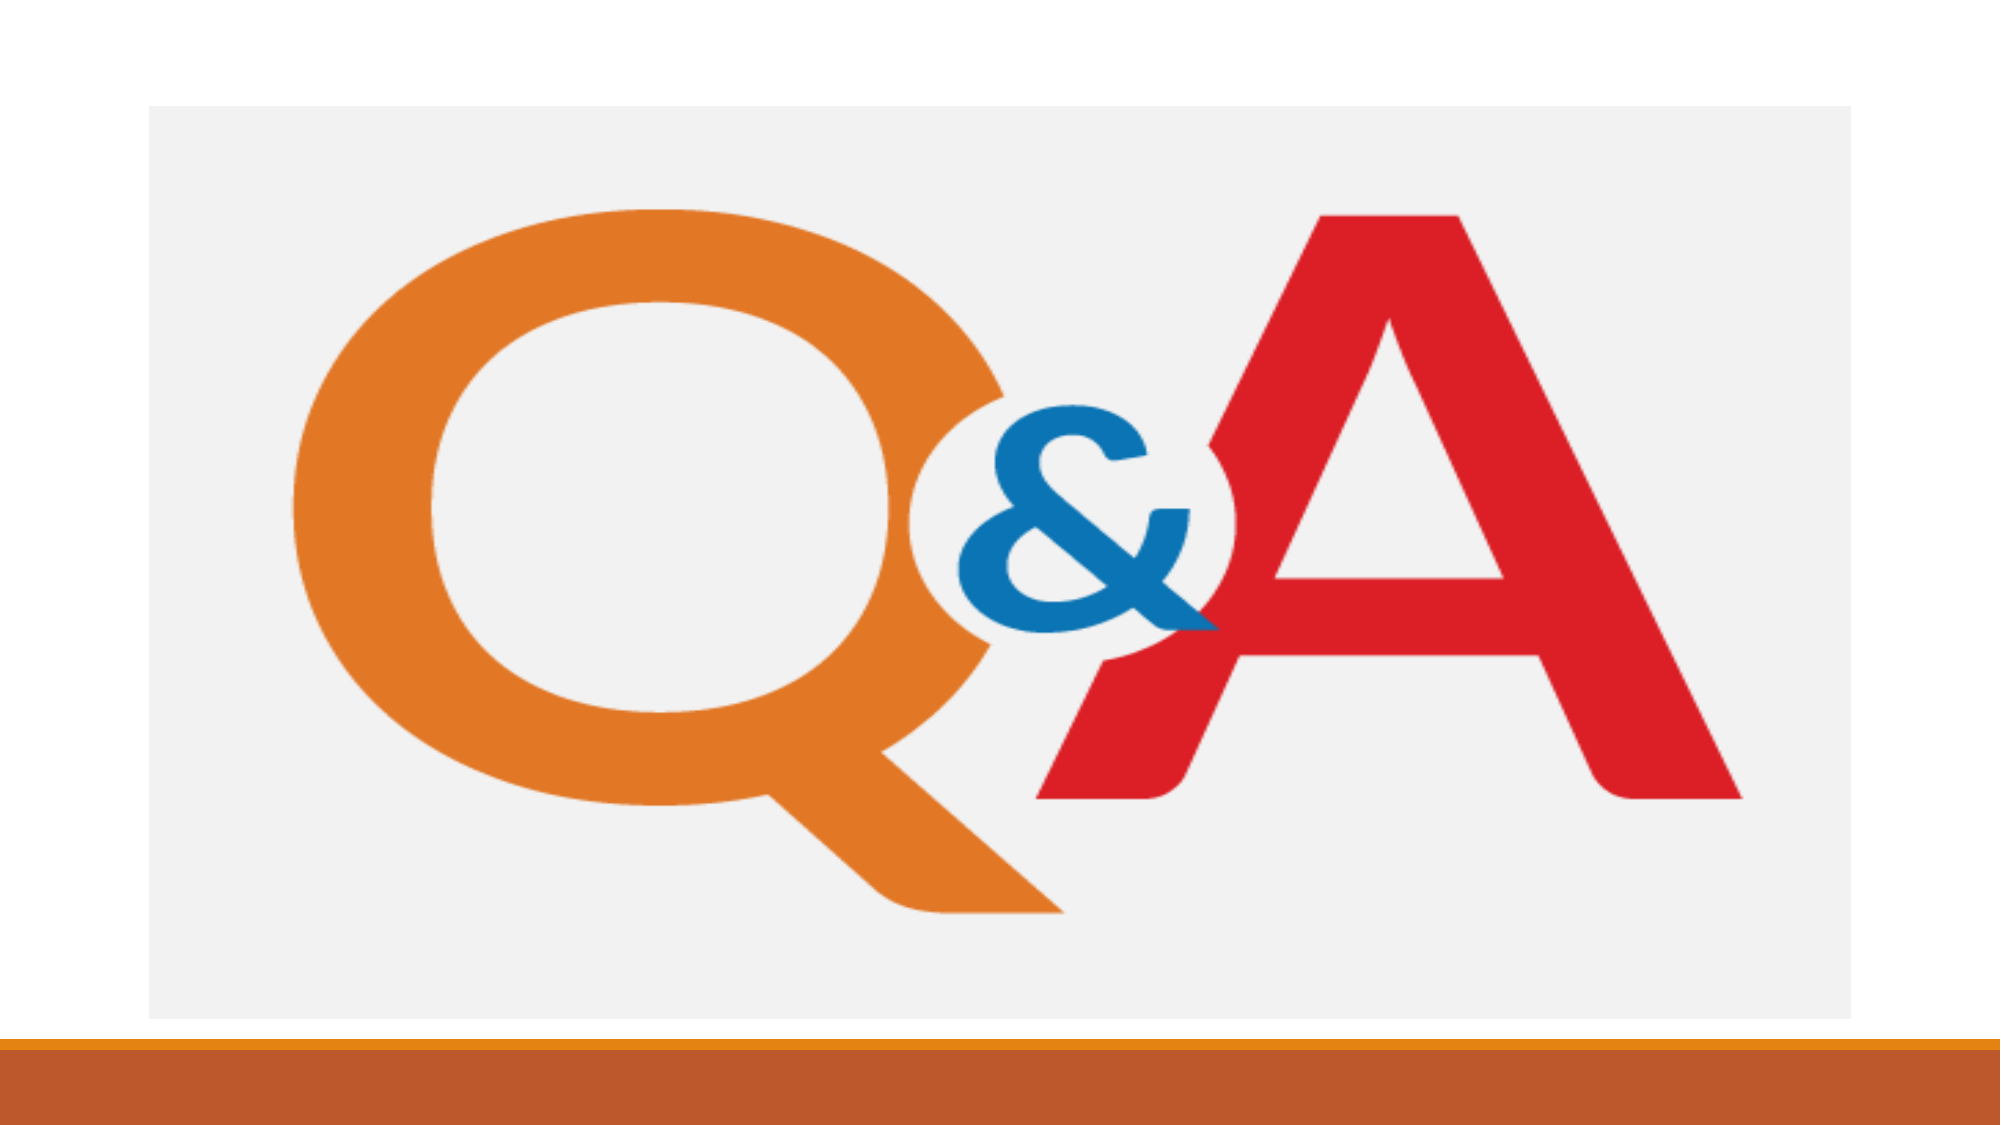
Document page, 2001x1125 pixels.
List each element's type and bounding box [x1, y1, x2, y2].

list [148, 105, 1851, 1019]
